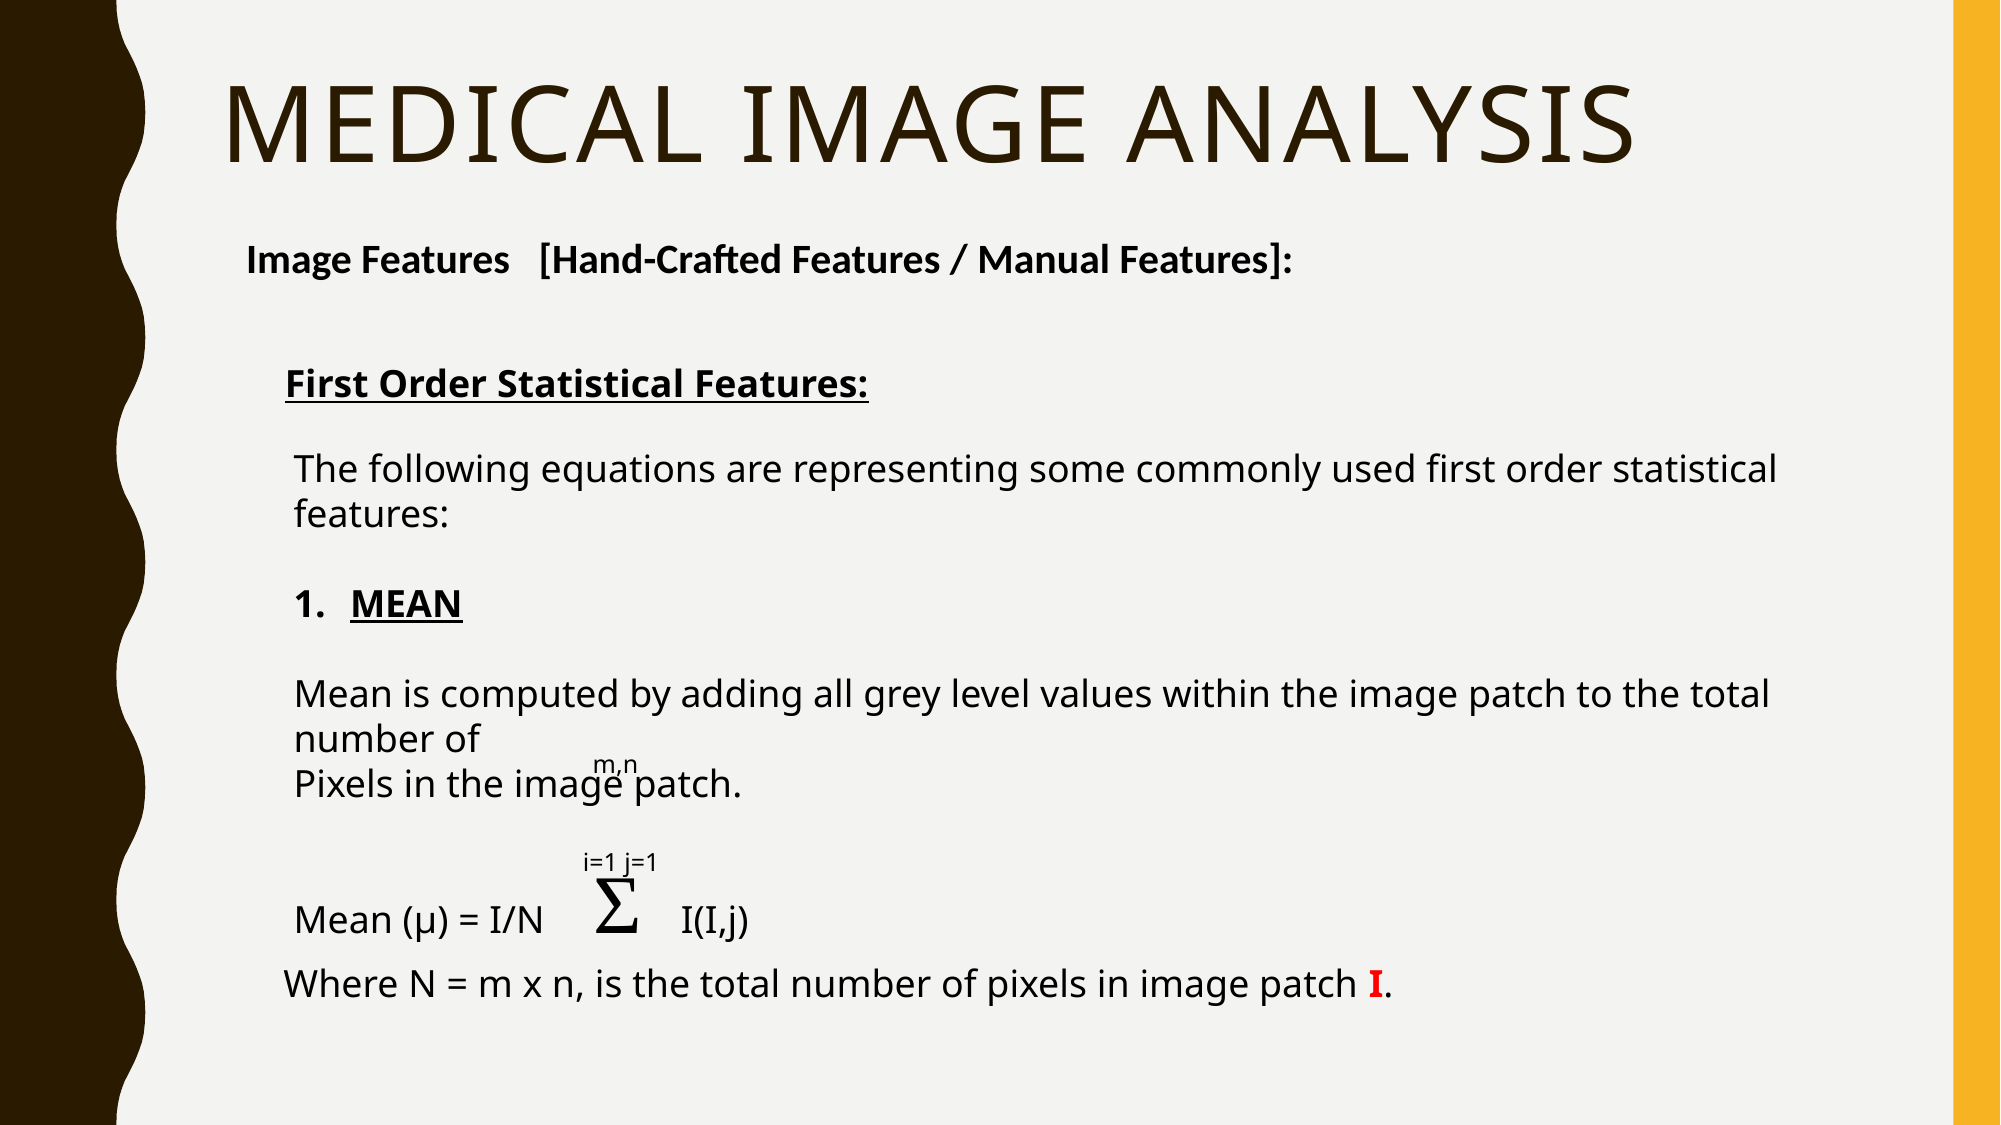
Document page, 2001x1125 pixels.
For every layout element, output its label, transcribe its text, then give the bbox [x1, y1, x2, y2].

text_box i=1 j=1 [568, 838, 675, 884]
title medical Image Analysis [205, 62, 1875, 308]
text_box m,n [552, 741, 654, 786]
text_box Image Features [Hand-Crafted Features / Manual Features]: [231, 221, 1549, 290]
text_box Where N = m x n, is the total number of pixels in image patch I. [268, 952, 1409, 1013]
text_box The following equations are representing some commonly used first order statistical features: MEAN Mean is computed by adding all grey level values within the image patch to the total number of Pixels in the image patch. Mean (µ) = I/N Ʃ I(I,j) [278, 437, 1881, 958]
text_box First Order Statistical Features: [270, 352, 884, 413]
